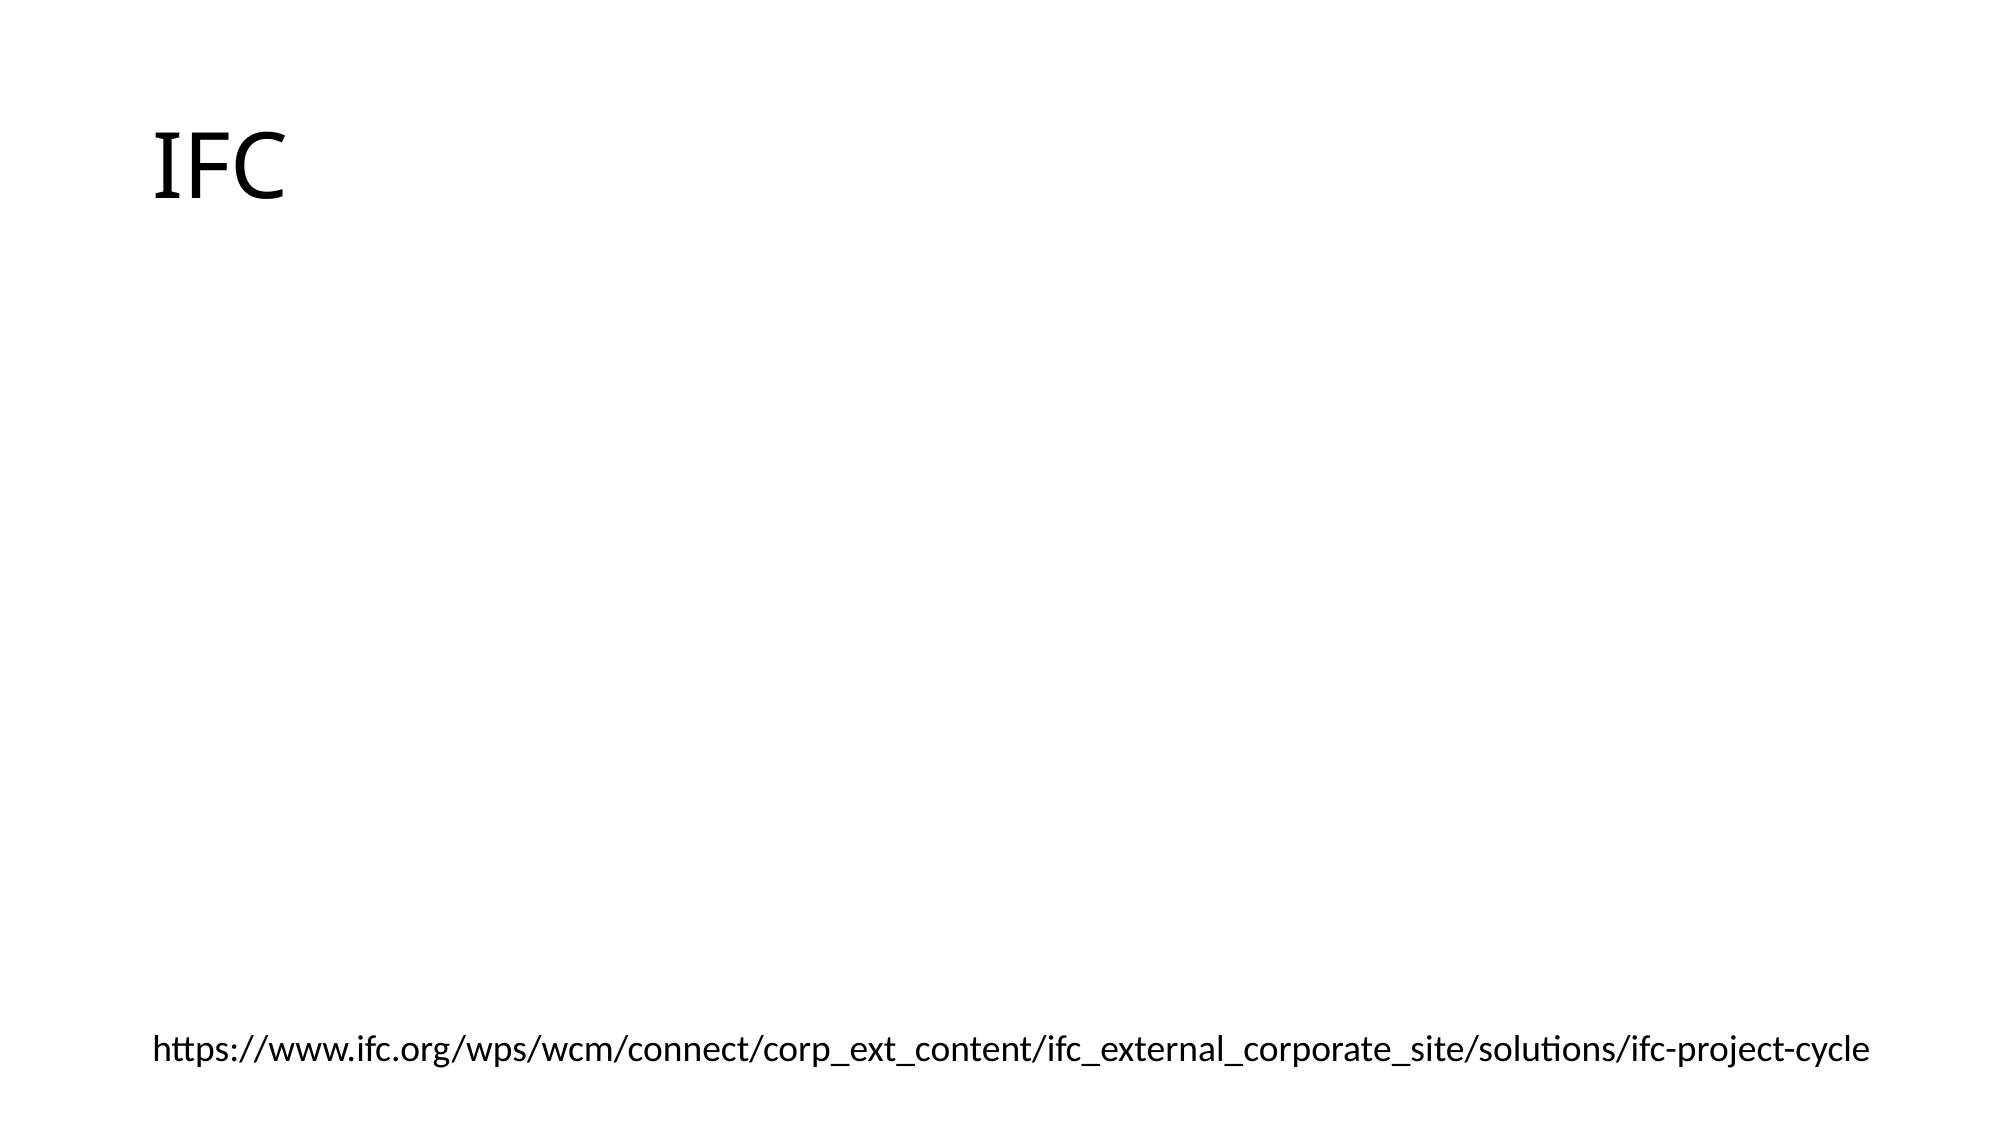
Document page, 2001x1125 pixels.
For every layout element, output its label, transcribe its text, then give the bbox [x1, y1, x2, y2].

title IFC [137, 59, 1863, 278]
text_box https://www.ifc.org/wps/wcm/connect/corp_ext_content/ifc_external_corporate_site/solutions/ifc-project-cycle [137, 1016, 1976, 1077]
